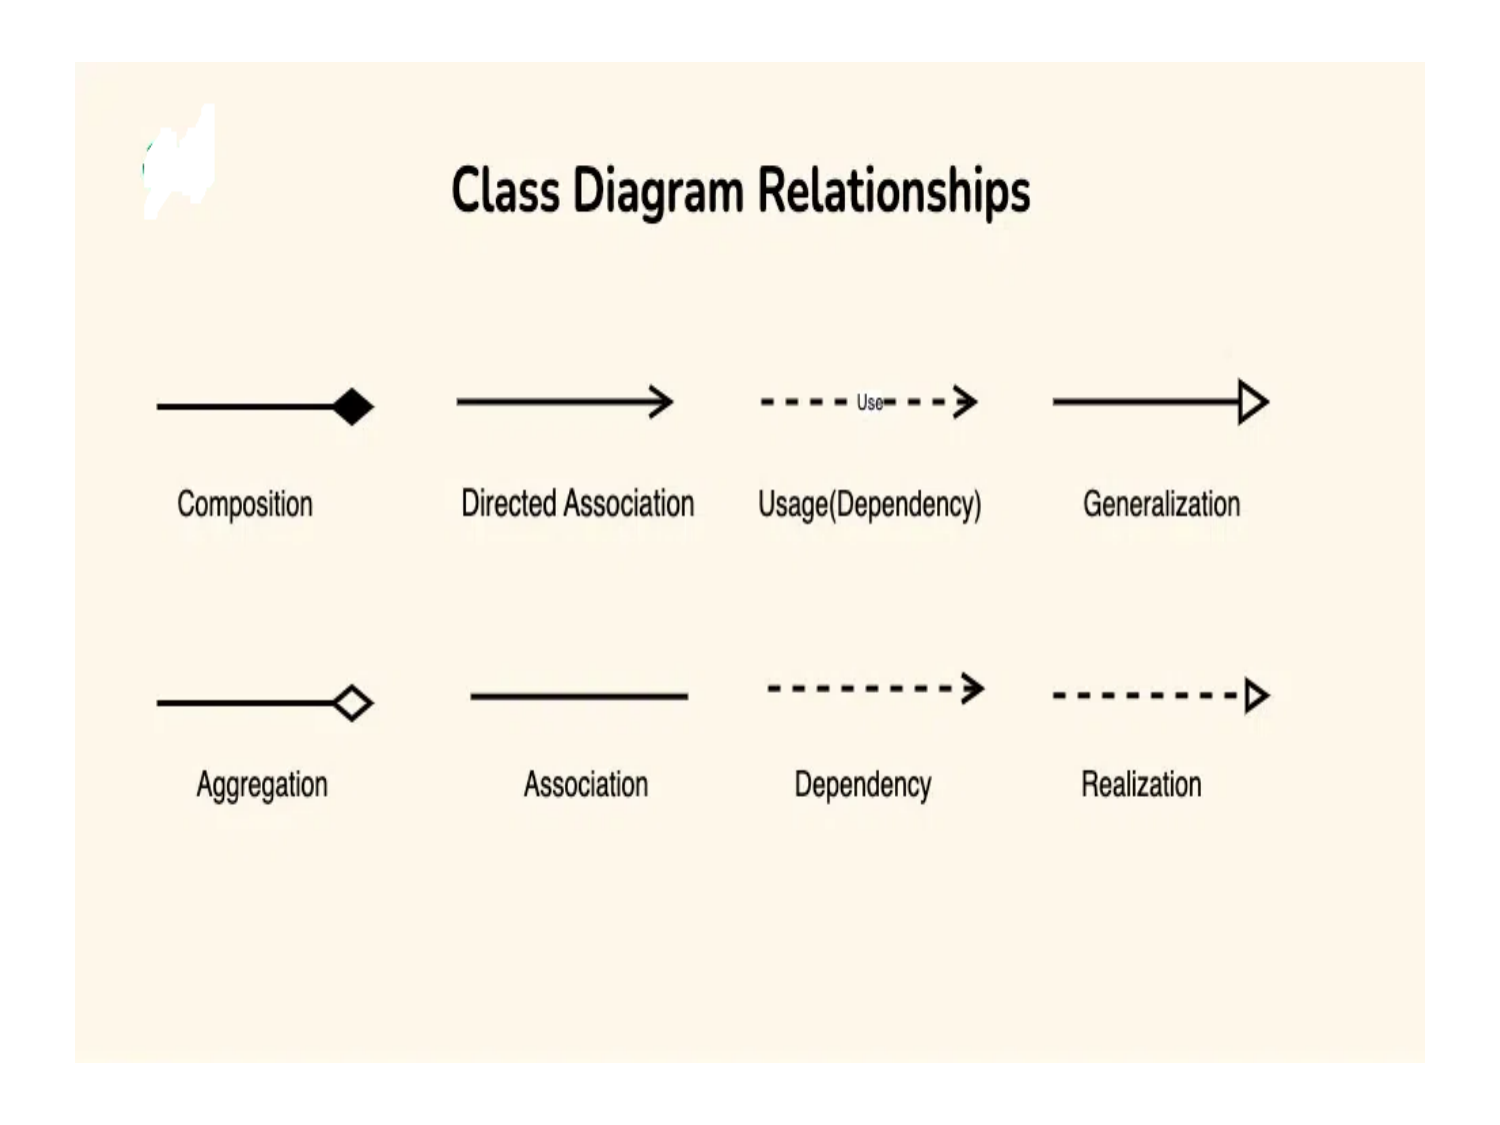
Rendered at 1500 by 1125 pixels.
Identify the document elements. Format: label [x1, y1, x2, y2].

list [74, 62, 1426, 1063]
